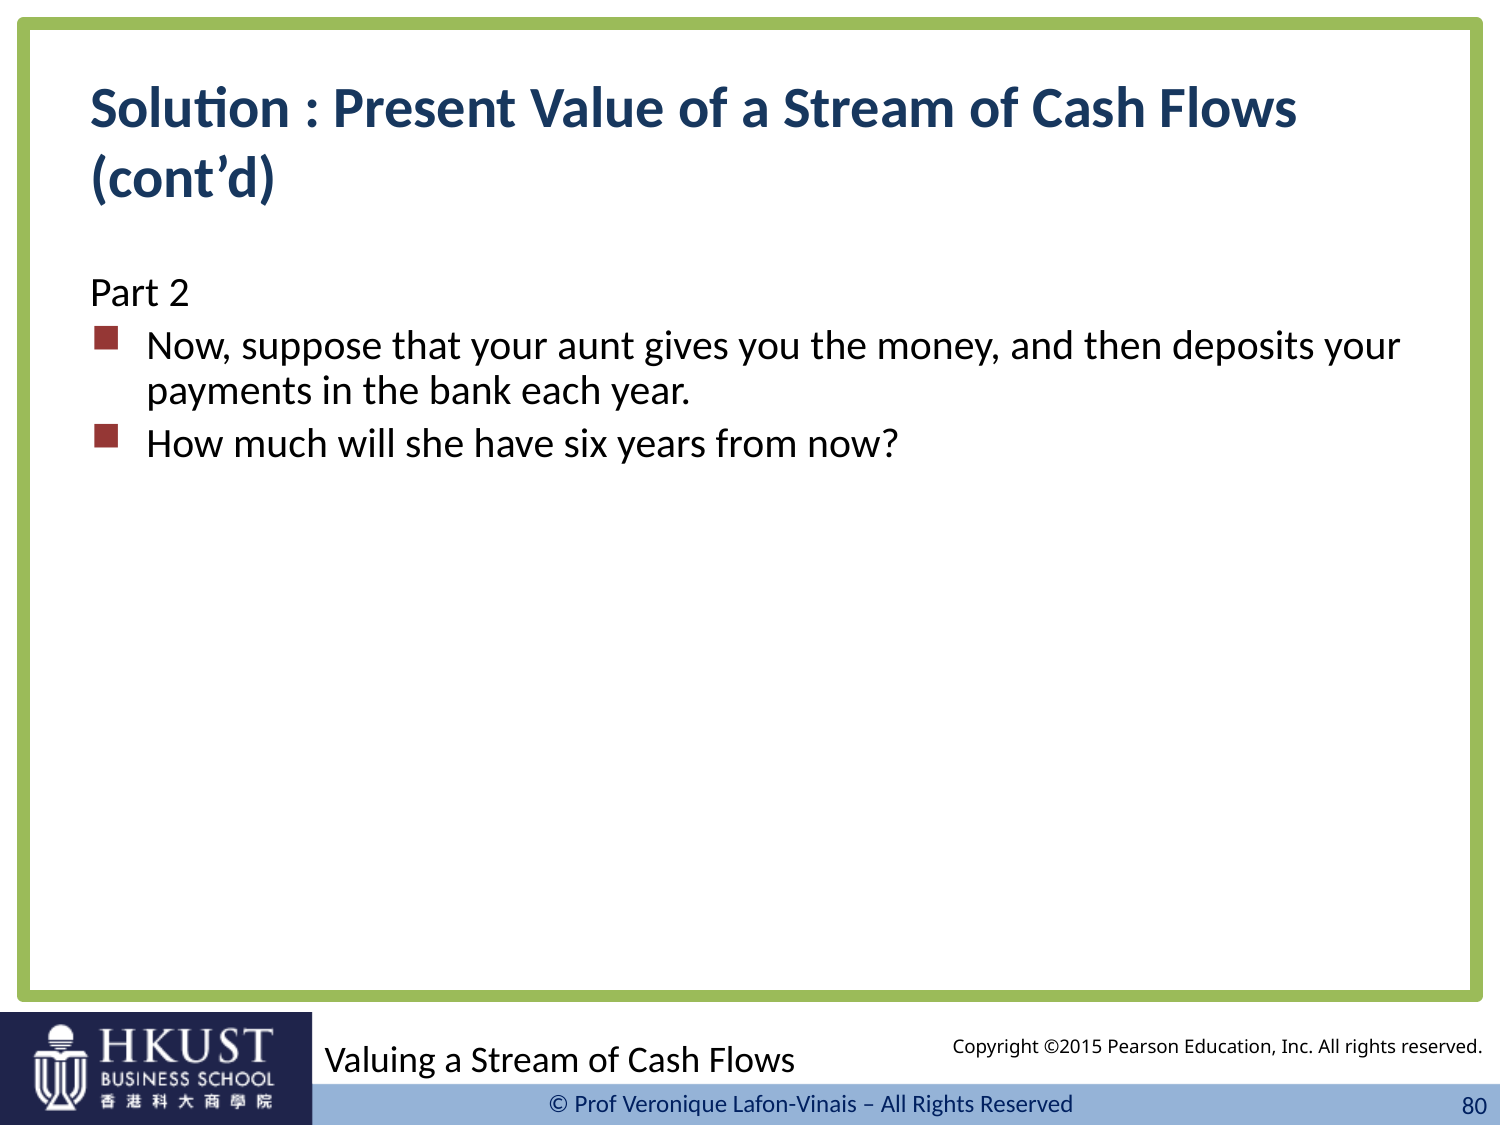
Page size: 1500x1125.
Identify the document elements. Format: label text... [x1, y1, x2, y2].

text_box Copyright ©2015 Pearson Education, Inc. All rights reserved. [813, 1034, 1483, 1065]
slide_number 80 [1351, 1080, 1500, 1125]
title Solution : Present Value of a Stream of Cash Flows (cont’d) [74, 44, 1426, 233]
text_box Valuing a Stream of Cash Flows [309, 1027, 813, 1088]
list Part 2 Now, suppose that your aunt gives you the money, and then deposits your payments in the bank each year. How much will she have six years from now? [74, 262, 1426, 976]
picture [0, 1012, 1500, 1125]
